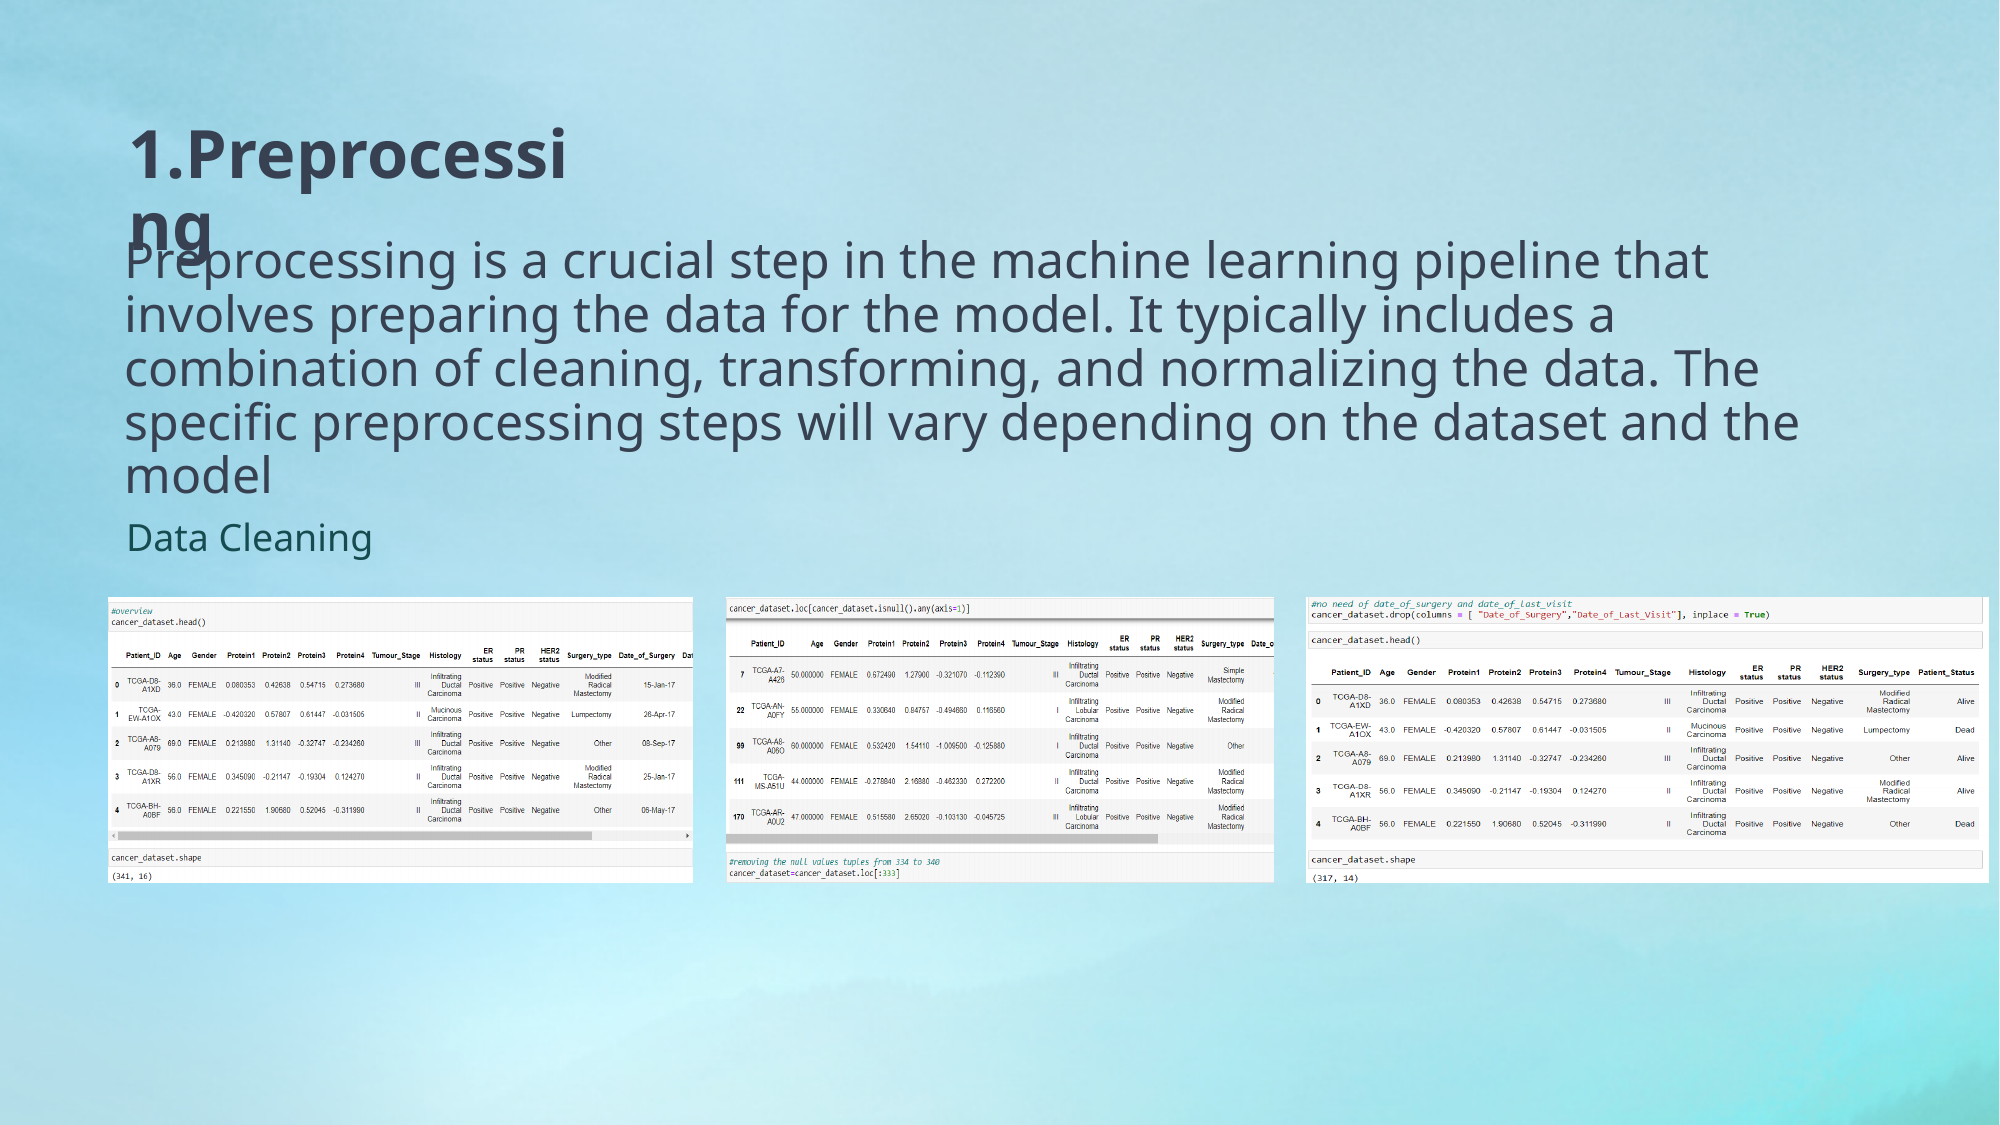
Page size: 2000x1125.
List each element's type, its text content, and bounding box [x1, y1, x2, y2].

text_box 1.Preprocessing [113, 113, 587, 227]
text_box Preprocessing is a crucial step in the machine learning pipeline that involves preparing the data for the model. It typically includes a combination of cleaning, transforming, and normalizing the data. The specific preprocessing steps will vary depending on the dataset and the model [110, 227, 1890, 513]
picture [0, 0, 2000, 1125]
text_box Data Cleaning [111, 511, 389, 567]
